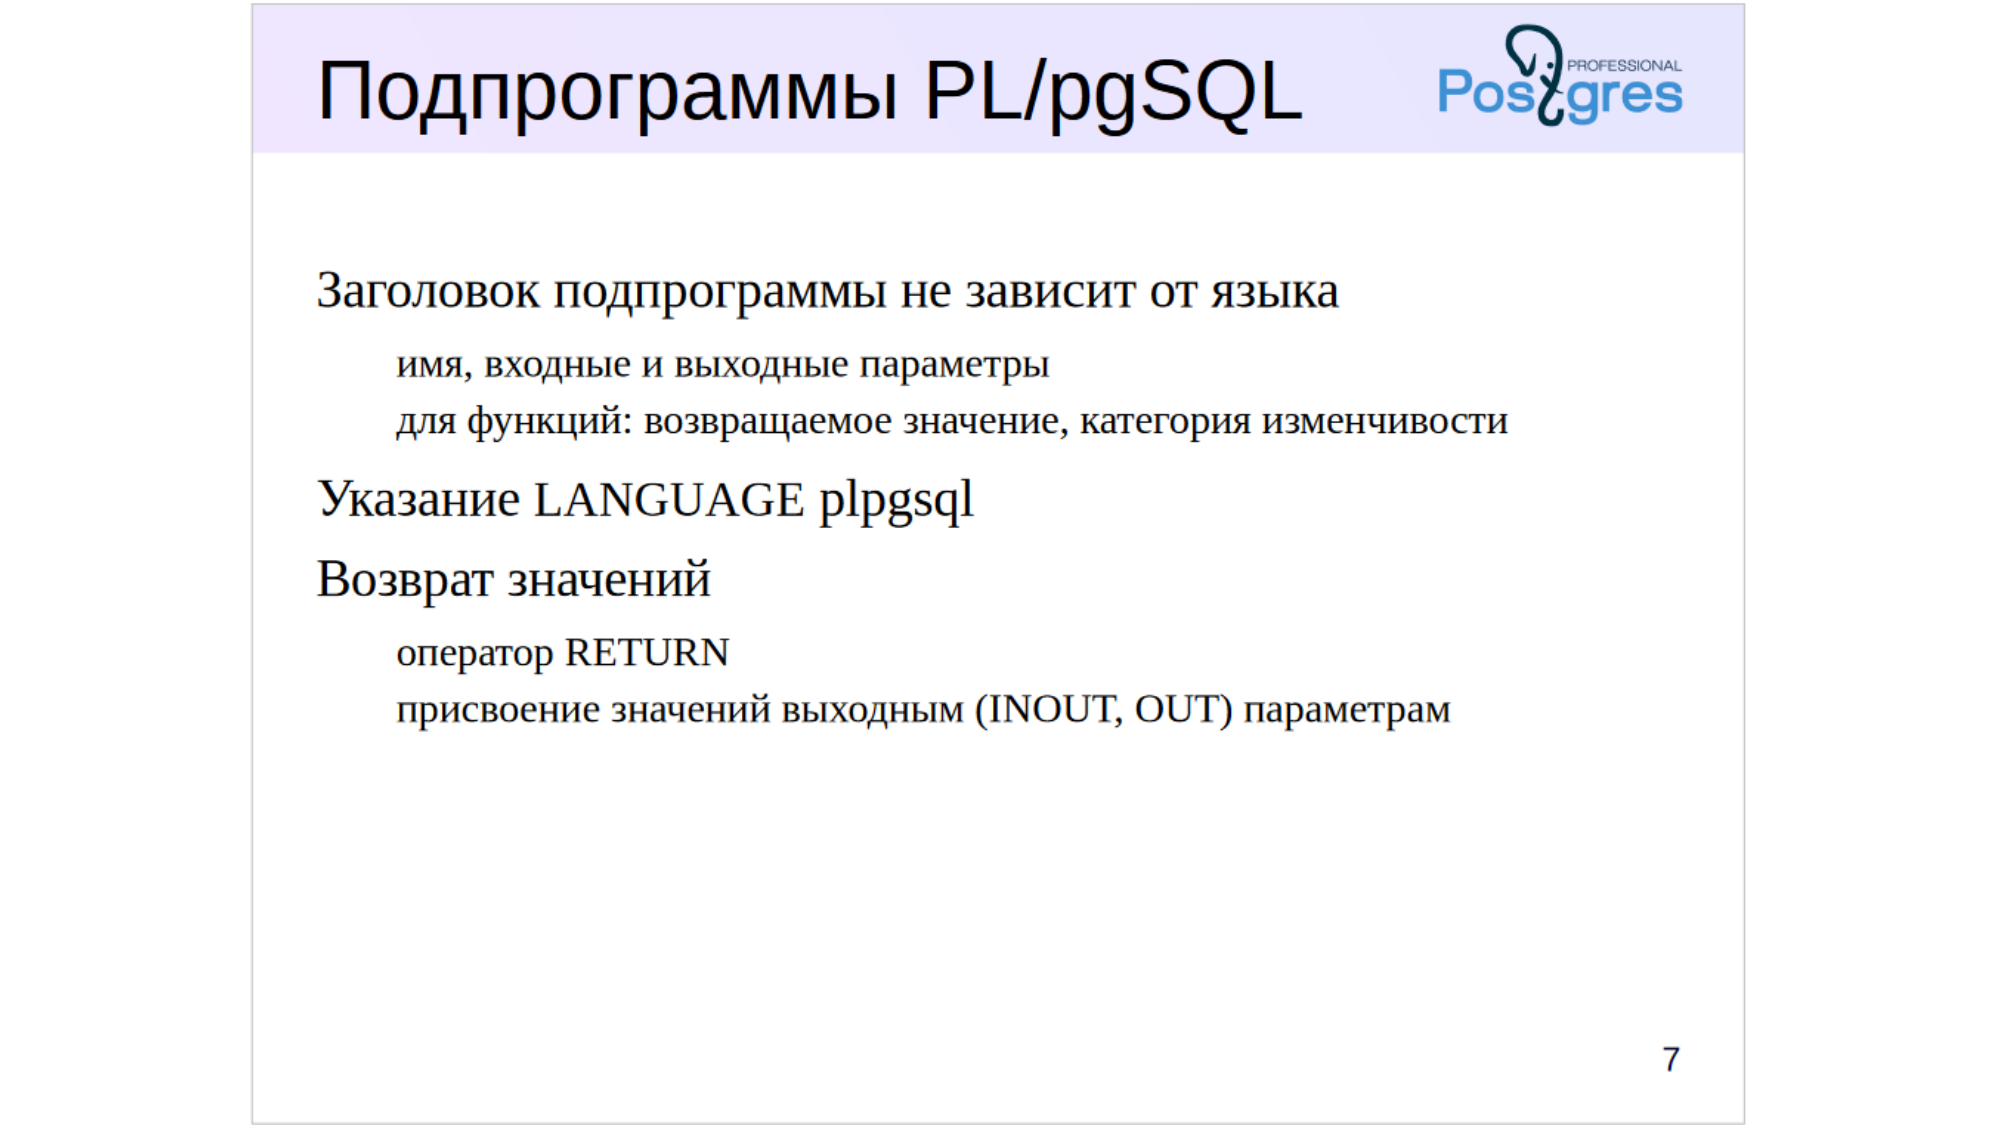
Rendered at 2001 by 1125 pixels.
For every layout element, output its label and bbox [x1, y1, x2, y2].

picture [249, 0, 1750, 1125]
